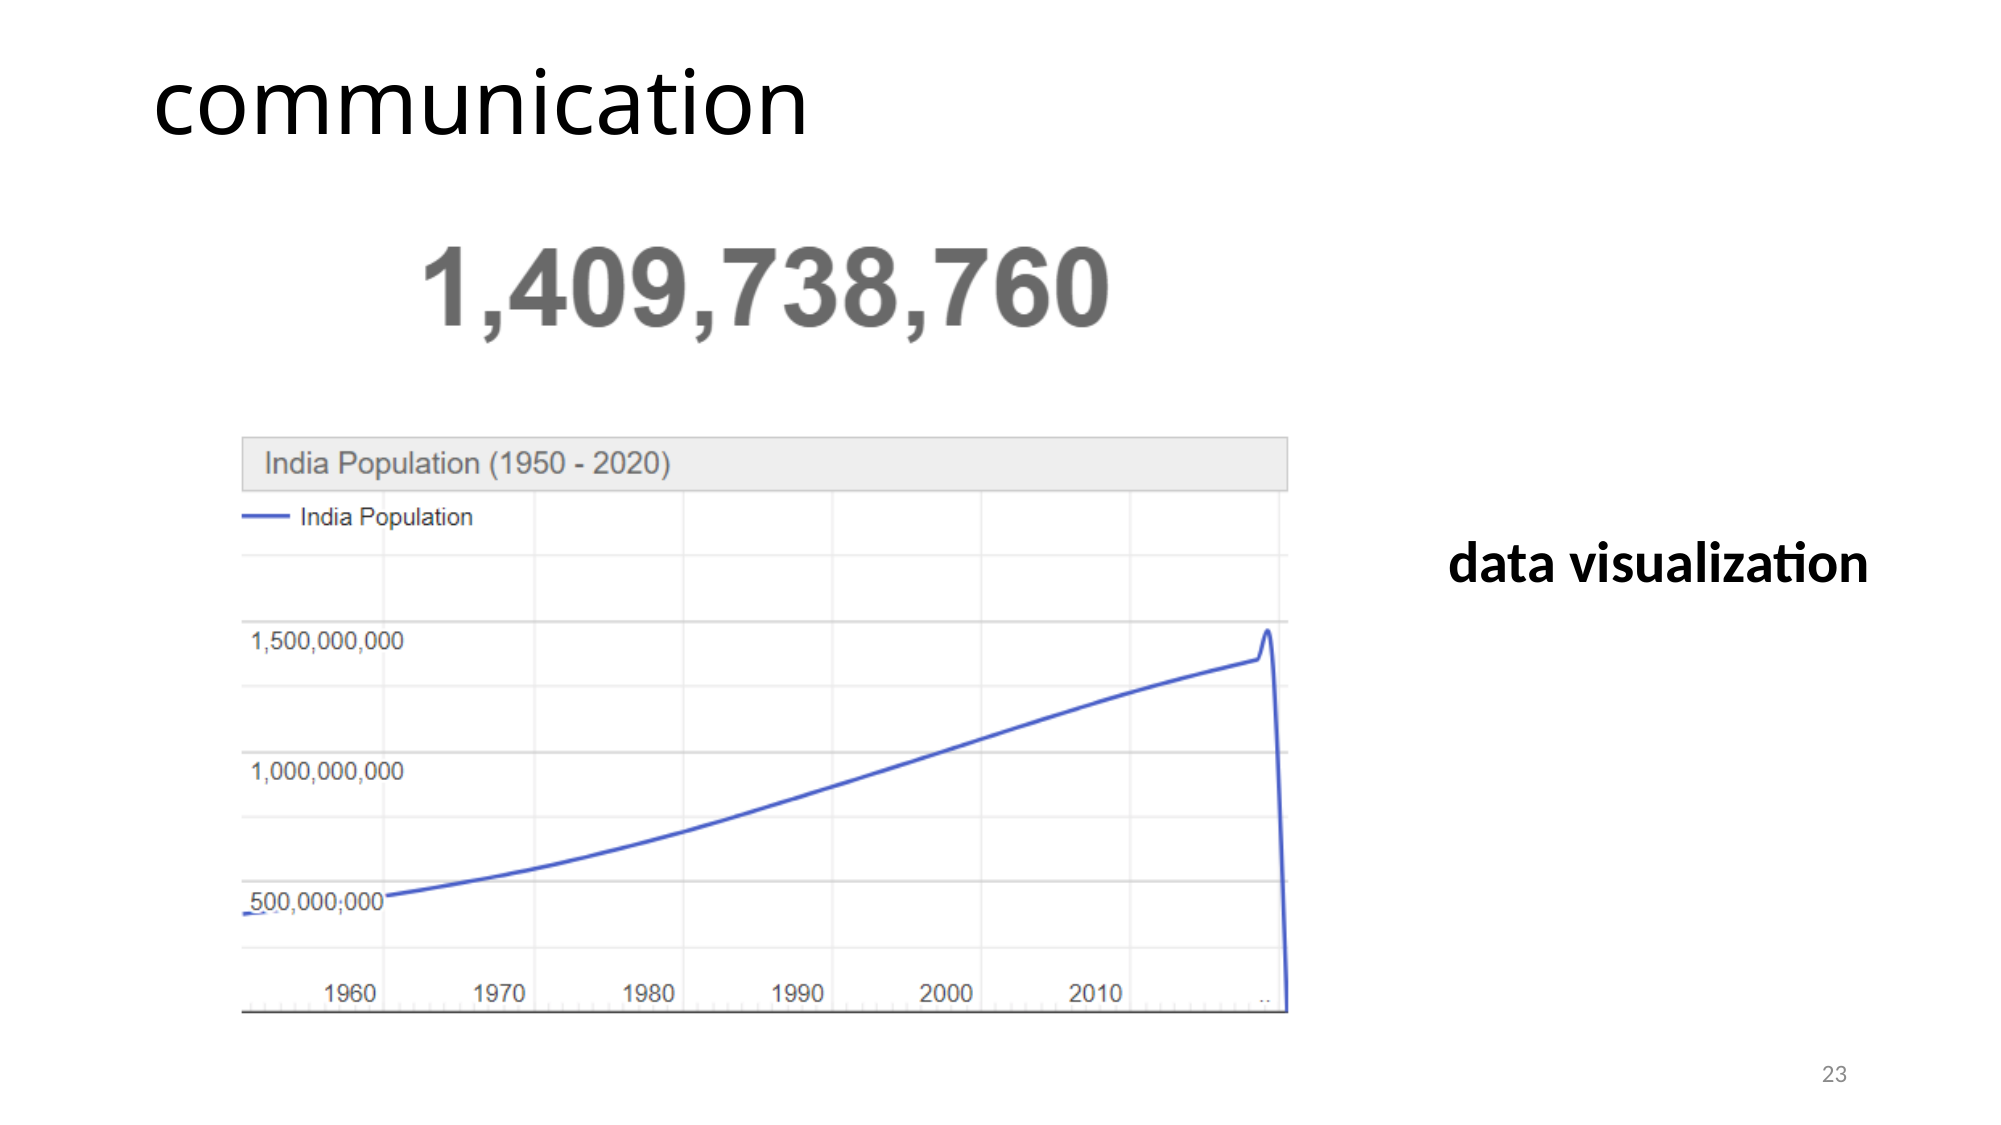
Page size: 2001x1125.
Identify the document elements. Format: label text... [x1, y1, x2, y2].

picture [197, 212, 1447, 1043]
text_box data visualization [1447, 516, 1952, 602]
slide_number 23 [1412, 1042, 1863, 1103]
title communication [137, 49, 1863, 163]
